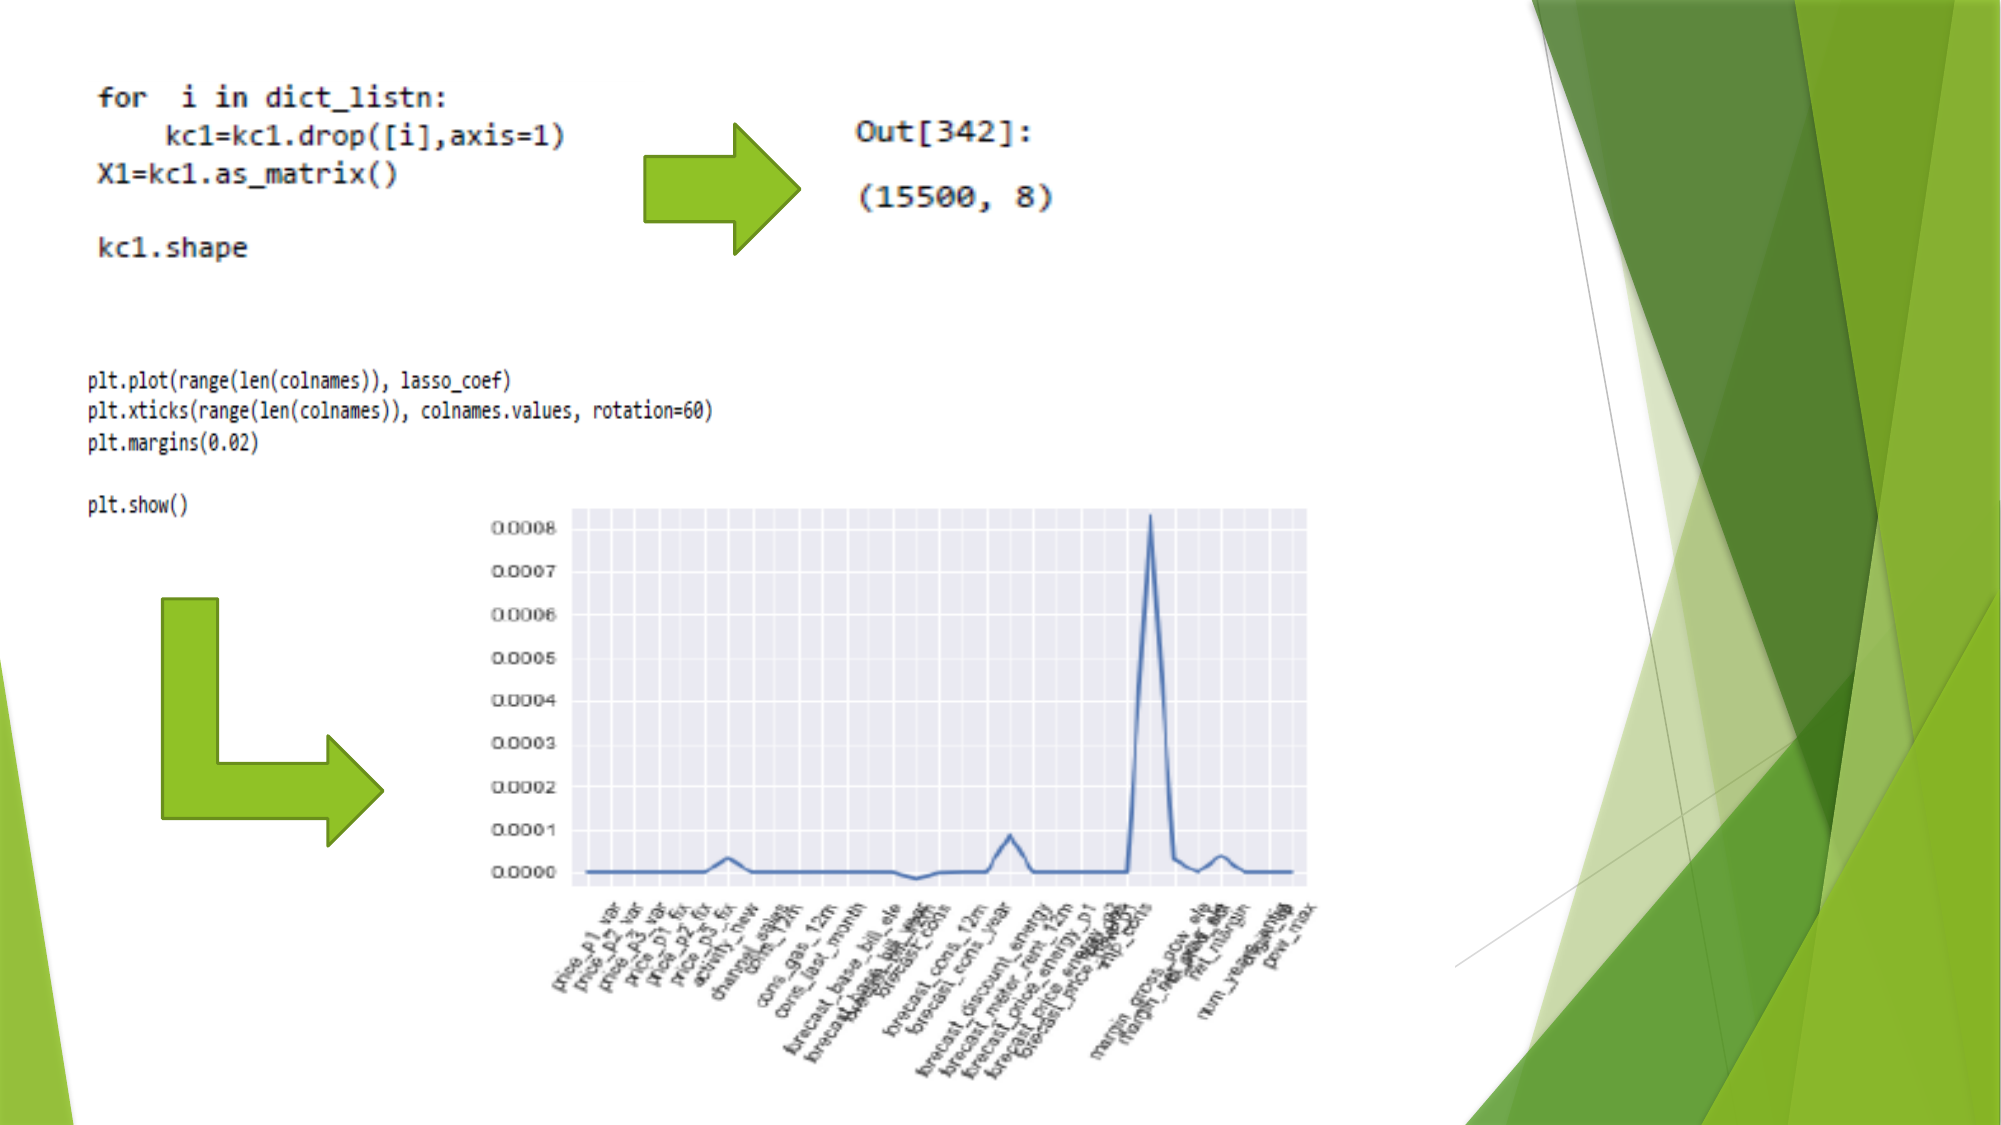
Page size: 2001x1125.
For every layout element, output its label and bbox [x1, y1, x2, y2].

text_box [160, 597, 385, 848]
picture [88, 359, 1455, 1125]
picture [850, 110, 1107, 242]
picture [88, 80, 646, 297]
text_box [651, 122, 802, 256]
